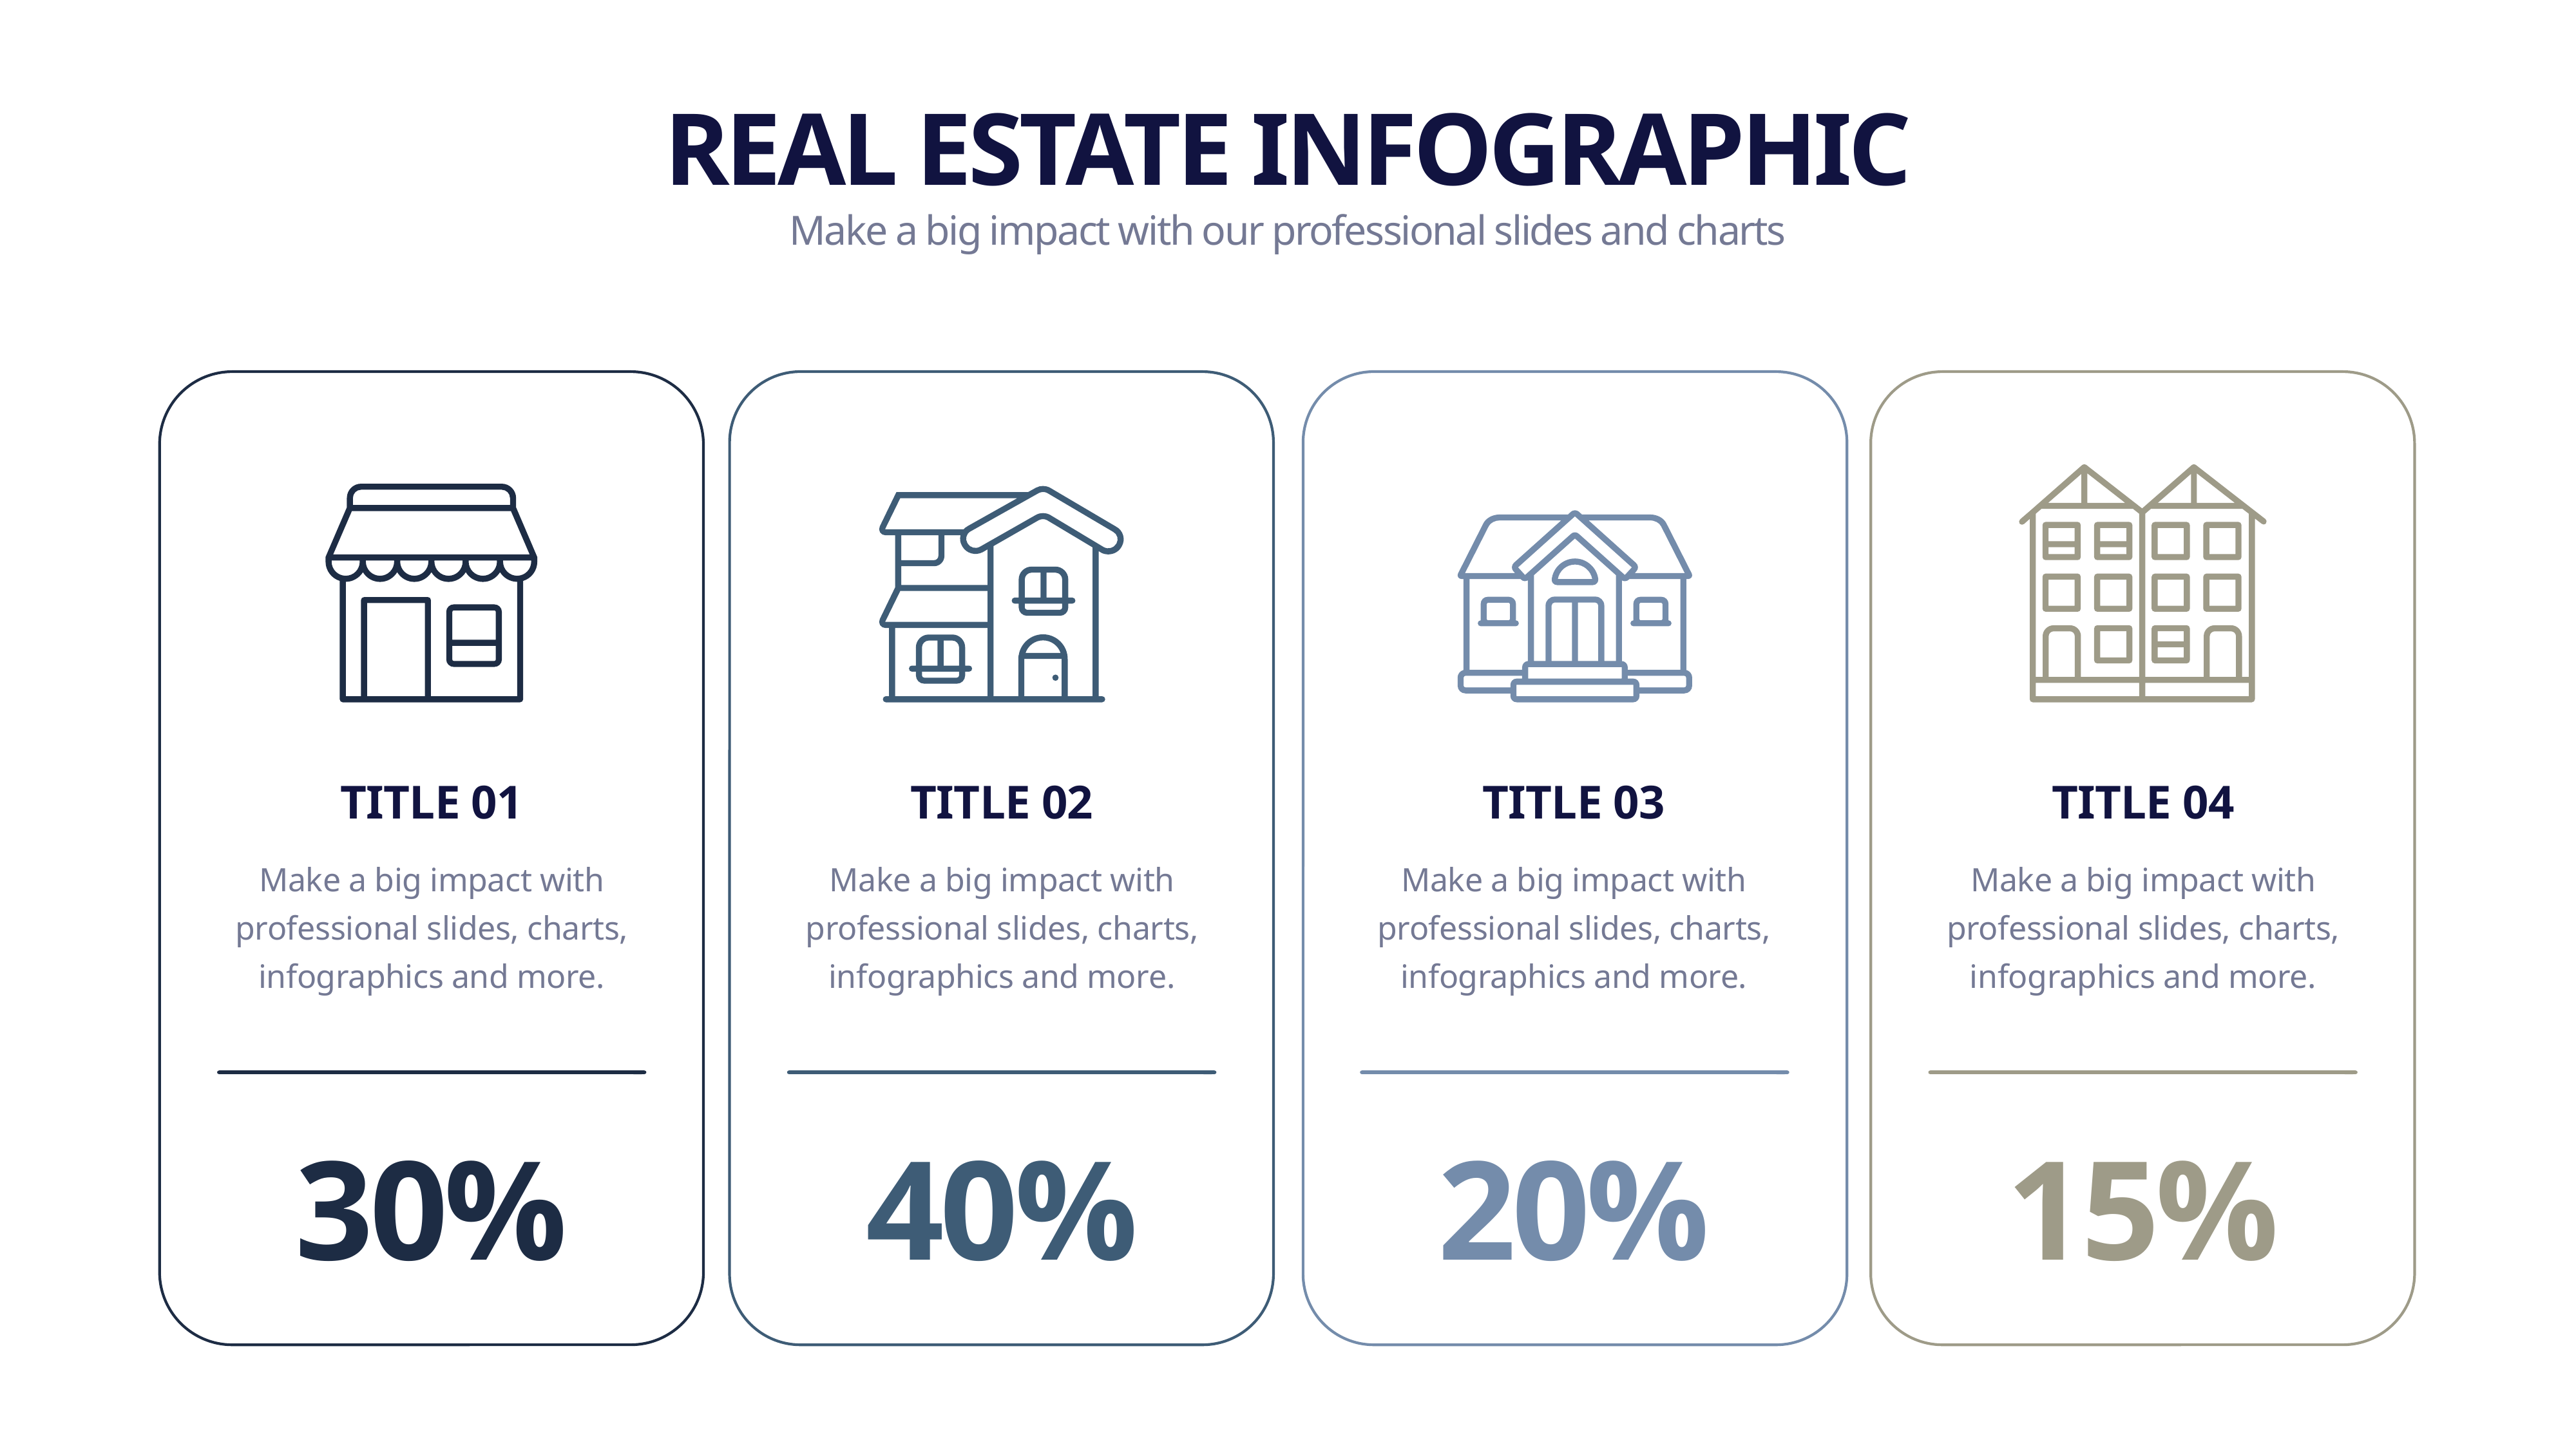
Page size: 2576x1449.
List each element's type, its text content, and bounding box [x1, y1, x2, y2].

text_box [879, 486, 1124, 703]
text_box Make a big impact with professional slides, charts, infographics and more. [1905, 844, 2381, 999]
text_box 30% [226, 1118, 637, 1293]
text_box TITLE 03 [1336, 768, 1811, 833]
text_box REAL ESTATE INFOGRAPHIC [160, 80, 2416, 200]
text_box [159, 372, 704, 1345]
text_box TITLE 02 [765, 768, 1239, 833]
text_box [729, 372, 1274, 1345]
text_box [787, 1070, 1217, 1075]
text_box Make a big impact with professional slides, charts, infographics and more. [194, 844, 669, 999]
text_box [1360, 1070, 1789, 1075]
text_box Make a big impact with our professional slides and charts [160, 200, 2416, 258]
text_box [1928, 1070, 2358, 1075]
text_box 20% [1368, 1118, 1780, 1293]
text_box [1871, 372, 2415, 1345]
text_box Make a big impact with professional slides, charts, infographics and more. [1336, 844, 1811, 999]
text_box [1302, 372, 1847, 1345]
text_box Make a big impact with professional slides, charts, infographics and more. [765, 844, 1239, 999]
text_box 40% [796, 1118, 1208, 1293]
text_box [217, 1070, 647, 1075]
text_box [325, 484, 538, 703]
text_box TITLE 01 [194, 768, 669, 833]
text_box [2019, 464, 2267, 703]
text_box 15% [1938, 1118, 2349, 1293]
text_box [1457, 510, 1692, 703]
text_box TITLE 04 [1905, 768, 2381, 833]
